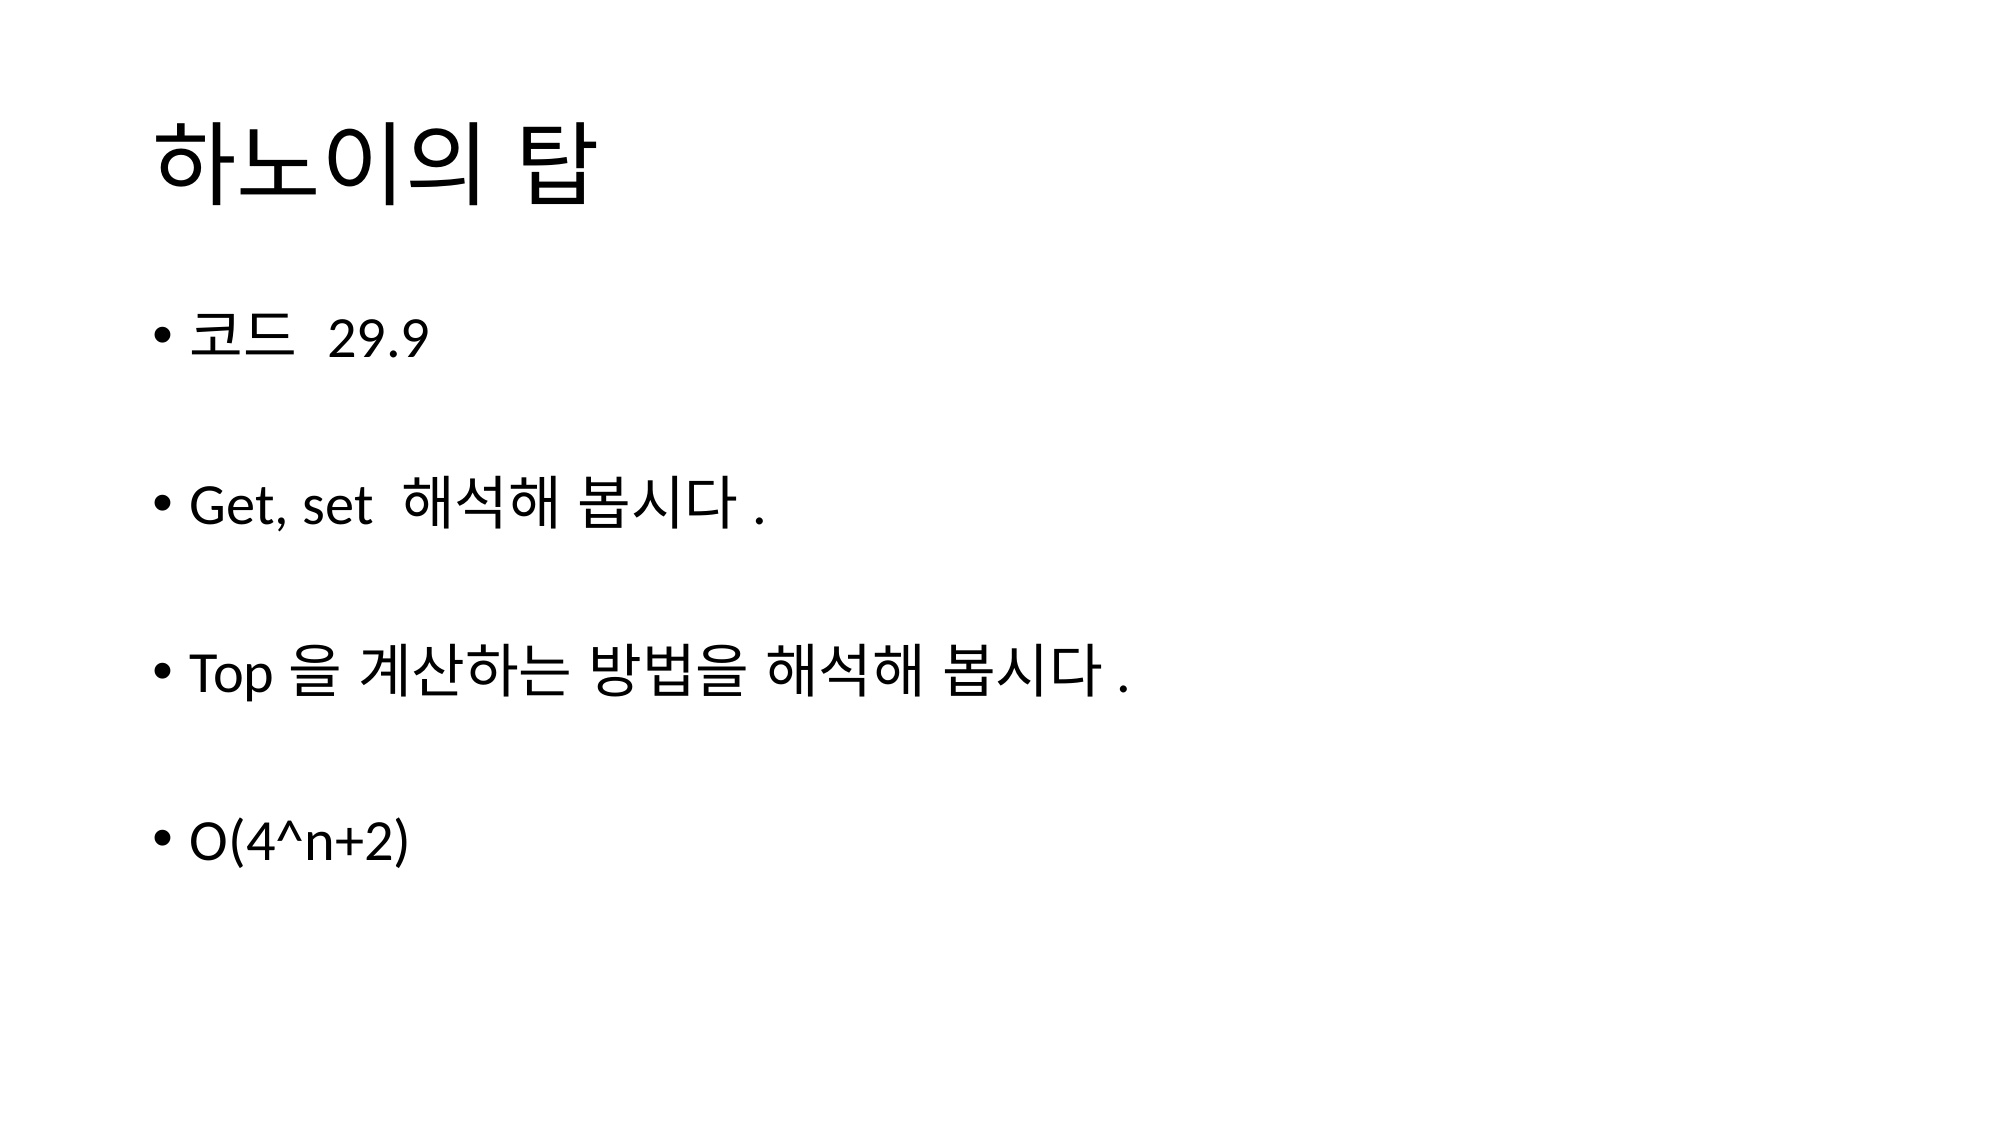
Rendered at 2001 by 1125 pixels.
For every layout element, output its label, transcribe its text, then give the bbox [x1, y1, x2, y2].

title 하노이의 탑 [137, 59, 1863, 278]
list 코드 29.9 Get, set 해석해 봅시다. Top을 계산하는 방법을 해석해 봅시다. O(4^n+2) [137, 299, 1863, 1014]
